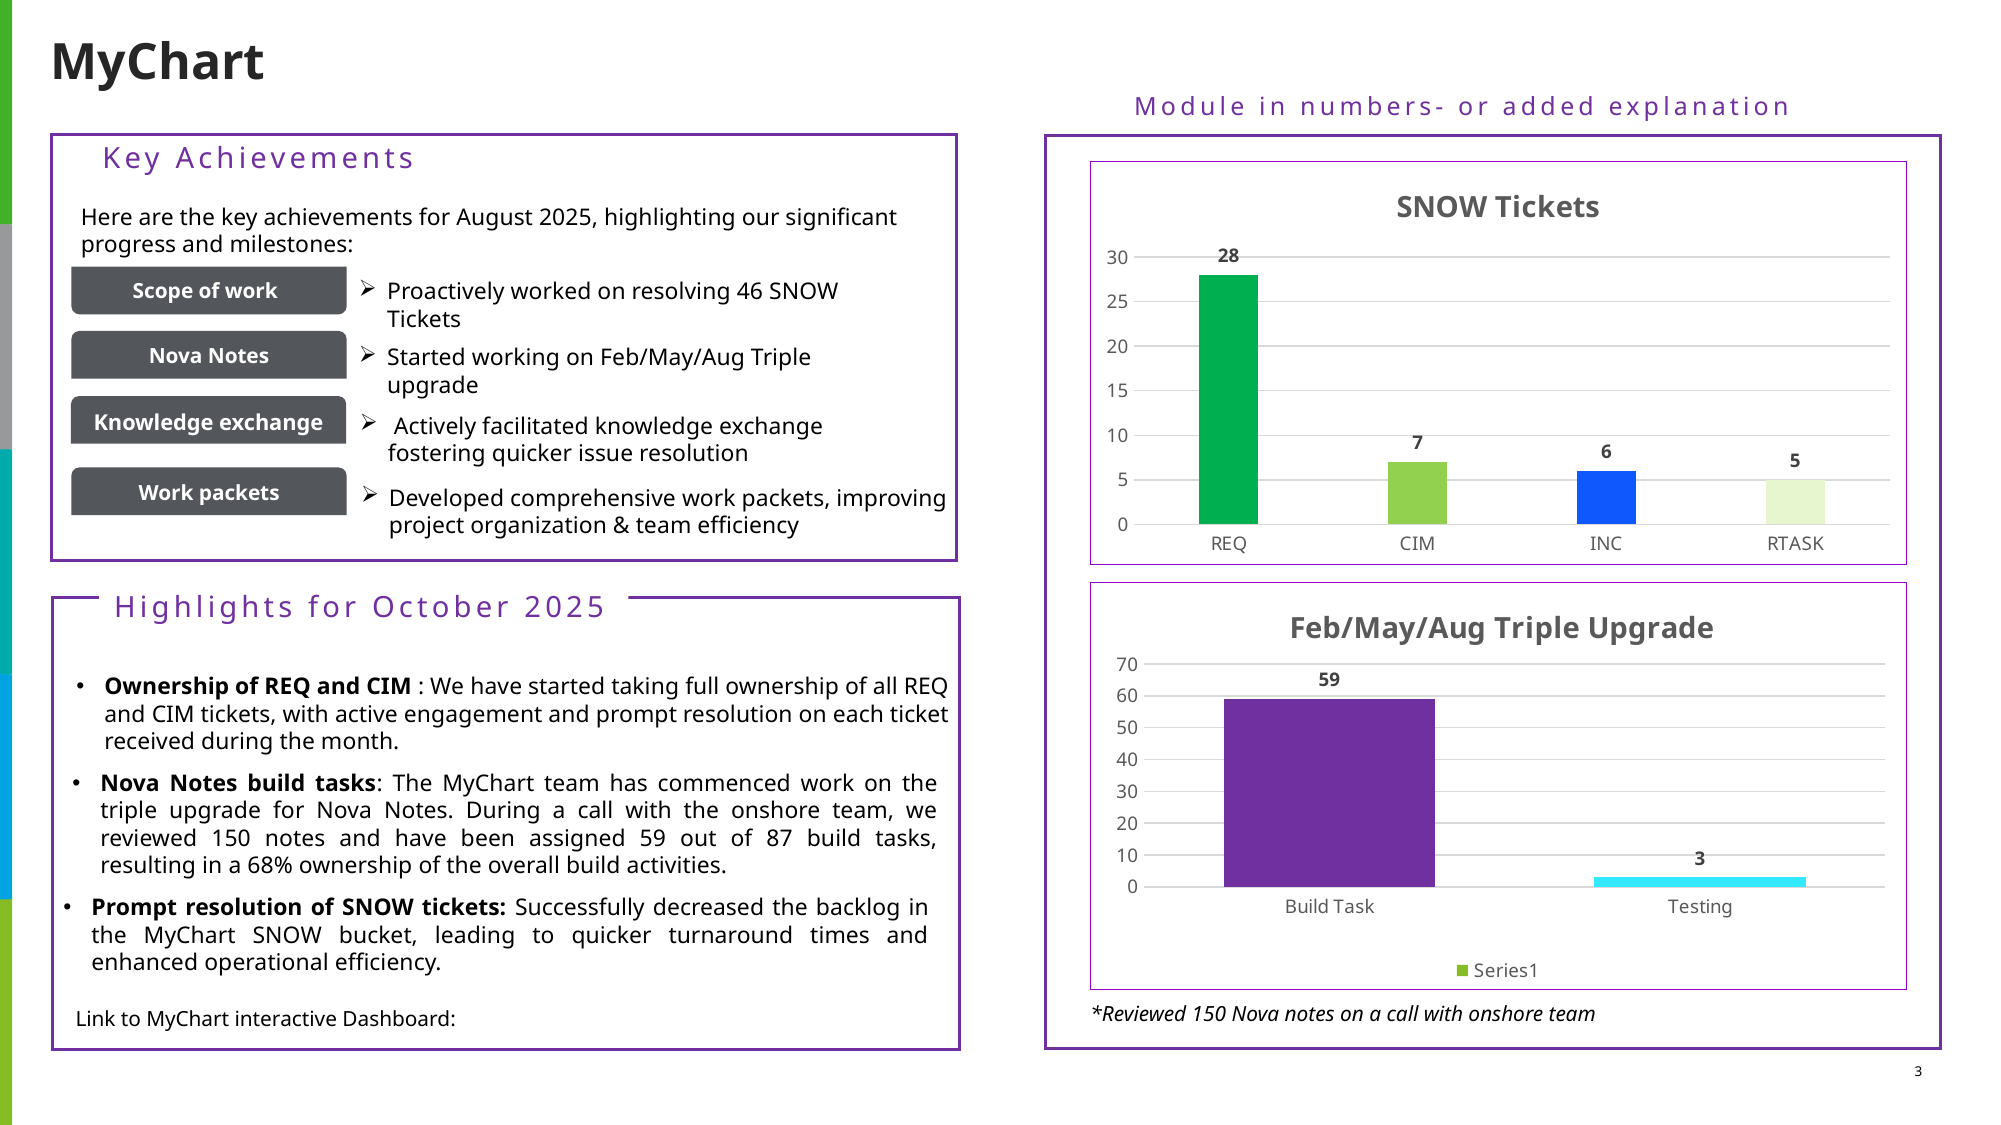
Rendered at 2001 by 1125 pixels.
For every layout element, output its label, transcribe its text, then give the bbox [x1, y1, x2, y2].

title MyChart [50, 29, 294, 91]
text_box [63, 768, 939, 1052]
chart [1090, 161, 1907, 566]
text_box [51, 134, 957, 561]
text_box Developed comprehensive work packets, improving project organization & team efficiency [345, 475, 969, 546]
text_box Module in numbers- or added explanation [1119, 90, 1850, 121]
text_box [52, 597, 960, 1050]
text_box [1045, 135, 1941, 1049]
text_box Work packets [71, 467, 347, 516]
text_box Scope of work [64, 268, 346, 310]
text_box Highlights for October 2025 [99, 588, 629, 624]
chart [1090, 582, 1907, 991]
text_box *Reviewed 150 Nova notes on a call with onshore team [1090, 1000, 1879, 1026]
text_box Ownership of REQ and CIM : We have started taking full ownership of all REQ and CIM tickets, with active engagement and prompt resolution on each ticket received during the month. [61, 664, 969, 762]
text_box Actively facilitated knowledge exchange fostering quicker issue resolution [344, 403, 929, 474]
text_box Key Achievements [87, 138, 524, 174]
